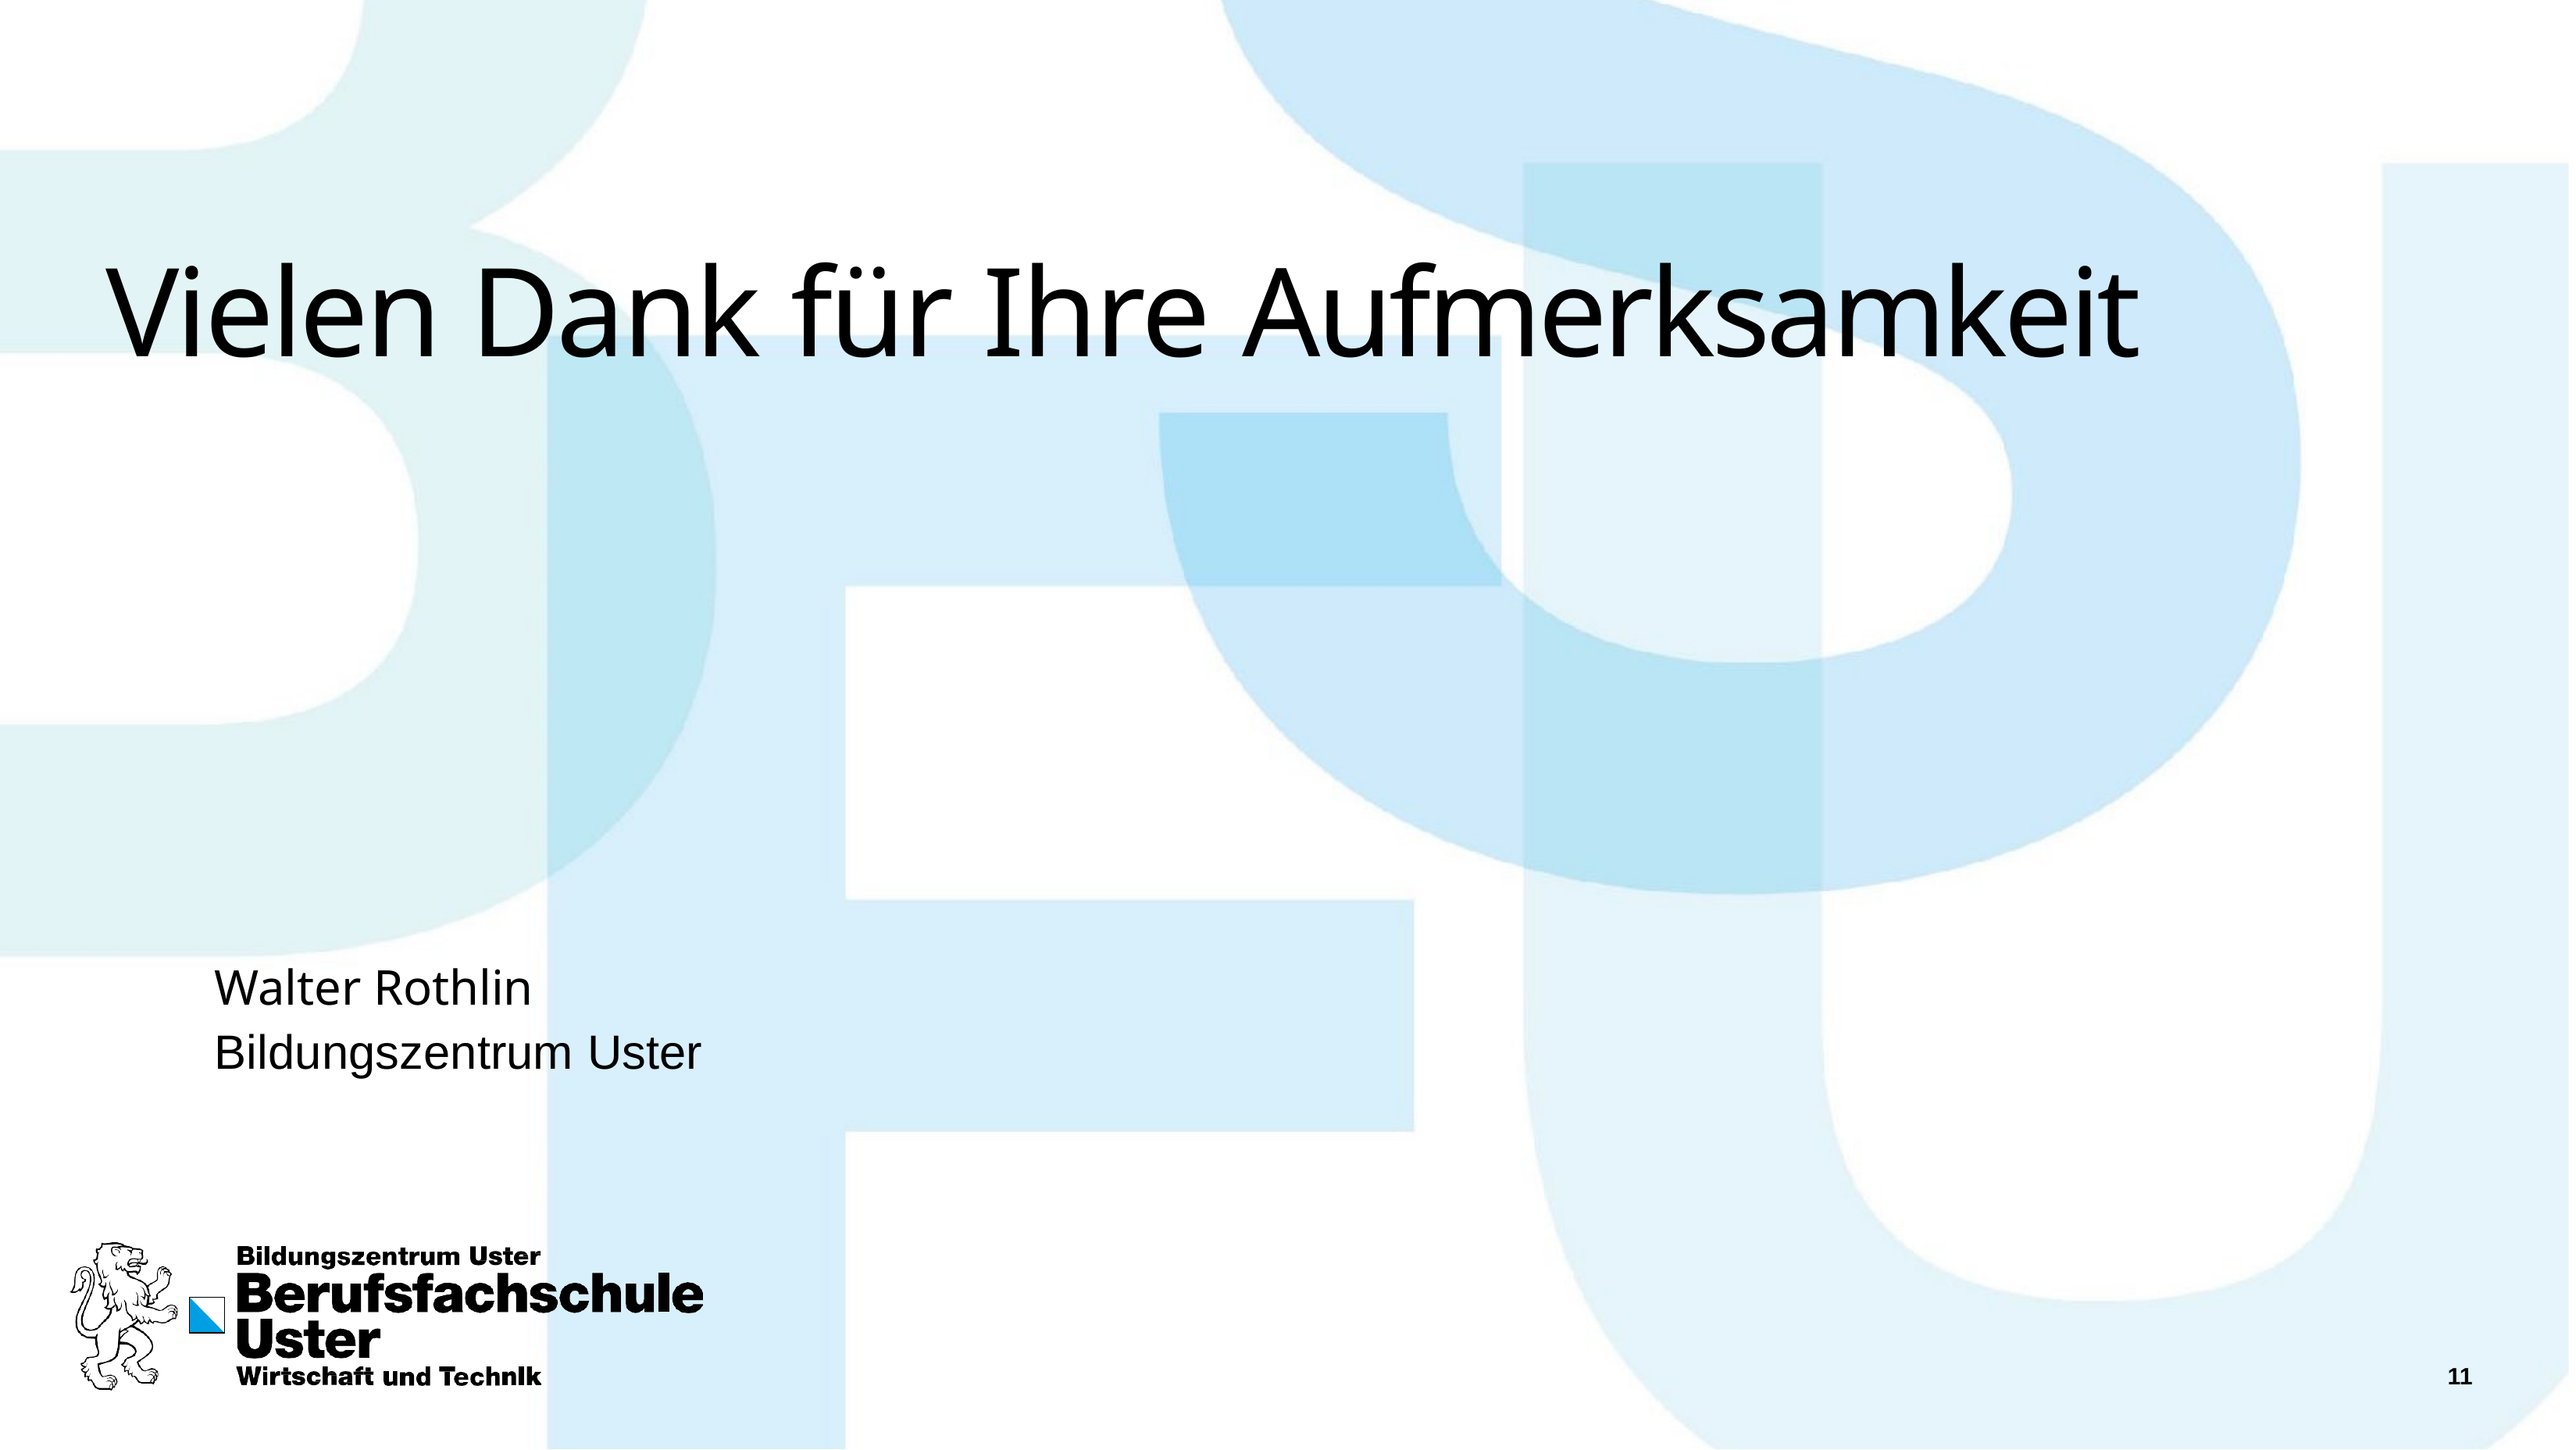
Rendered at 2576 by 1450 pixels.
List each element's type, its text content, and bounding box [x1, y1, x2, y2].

slide_number 11 [2444, 1361, 2478, 1450]
text_box [502, 1371, 516, 1385]
text_box [400, 1366, 430, 1386]
text_box [439, 1366, 500, 1386]
text_box [672, 1282, 704, 1313]
text_box [526, 1366, 542, 1385]
text_box [513, 1251, 529, 1266]
title Vielen Dank für Ihre Aufmerksamkeit [104, 231, 2454, 477]
text_box [470, 1246, 487, 1266]
text_box [236, 1366, 268, 1385]
text_box [530, 1251, 541, 1265]
text_box [384, 1371, 398, 1386]
text_box [237, 1246, 655, 1359]
text_box [502, 1247, 513, 1266]
text_box [269, 1371, 280, 1385]
text_box [363, 1367, 374, 1386]
text_box [70, 1242, 178, 1391]
text_box [338, 1371, 353, 1386]
text_box Walter Rothlin Bildungszentrum Uster [212, 948, 705, 1080]
text_box [488, 1251, 502, 1266]
text_box [280, 1367, 291, 1386]
text_box [306, 1371, 321, 1386]
text_box [291, 1371, 305, 1386]
text_box [353, 1366, 364, 1385]
text_box [0, 0, 2569, 1450]
text_box [190, 1298, 224, 1333]
text_box [323, 1366, 337, 1385]
